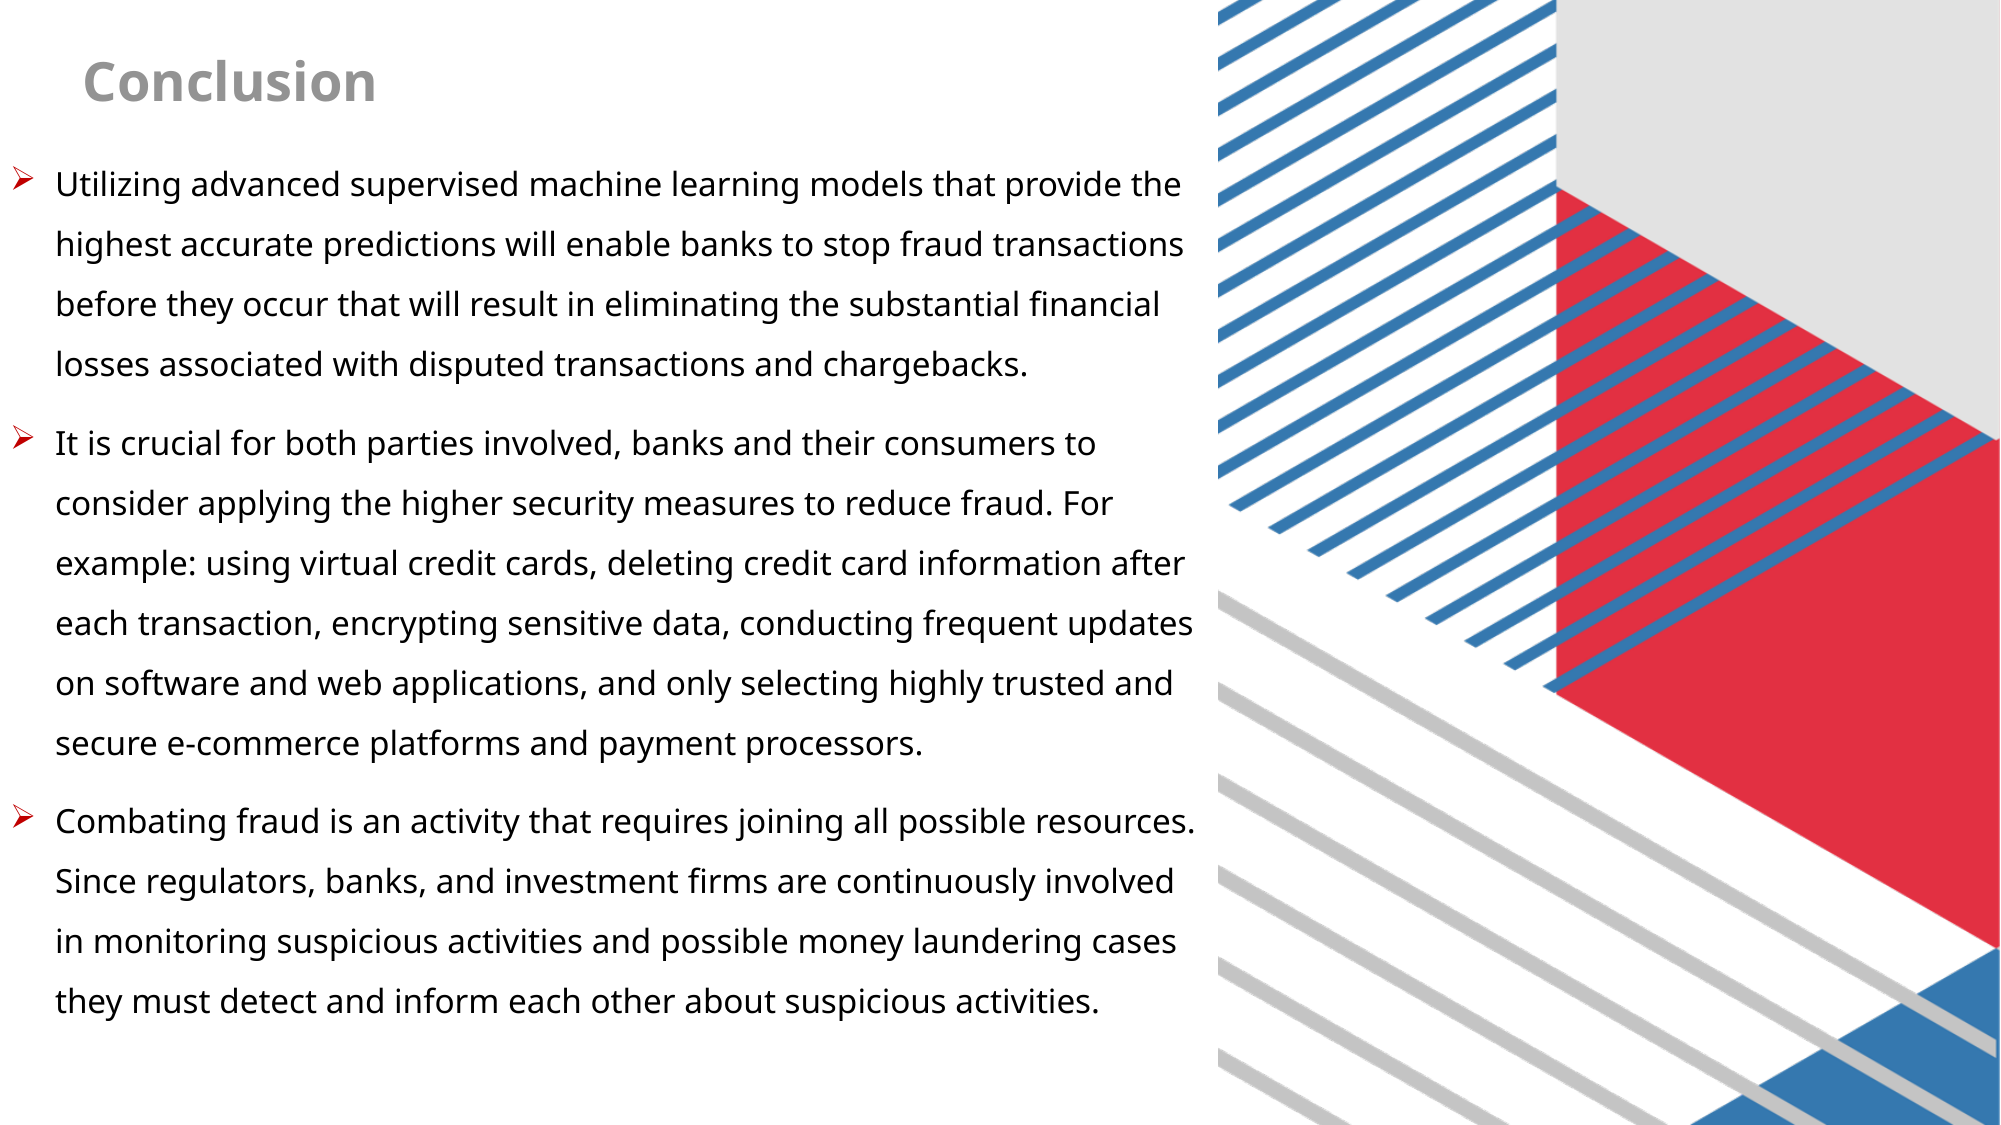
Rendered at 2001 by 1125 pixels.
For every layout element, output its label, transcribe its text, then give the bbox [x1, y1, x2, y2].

list Utilizing advanced supervised machine learning models that provide the highest accurate predictions will enable banks to stop fraud transactions before they occur that will result in eliminating the substantial financial losses associated with disputed transactions and chargebacks. It is crucial for both parties involved, banks and their consumers to consider applying the higher security measures to reduce fraud. For example: using virtual credit cards, deleting credit card information after each transaction, encrypting sensitive data, conducting frequent updates on software and web applications, and only selecting highly trusted and secure e-commerce platforms and payment processors. Combating fraud is an activity that requires joining all possible resources. Since regulators, banks, and investment firms are continuously involved in monitoring suspicious activities and possible money laundering cases they must detect and inform each other about suspicious activities. [10, 142, 1215, 1100]
title Conclusion [68, 47, 403, 127]
picture [1218, 0, 2000, 1125]
